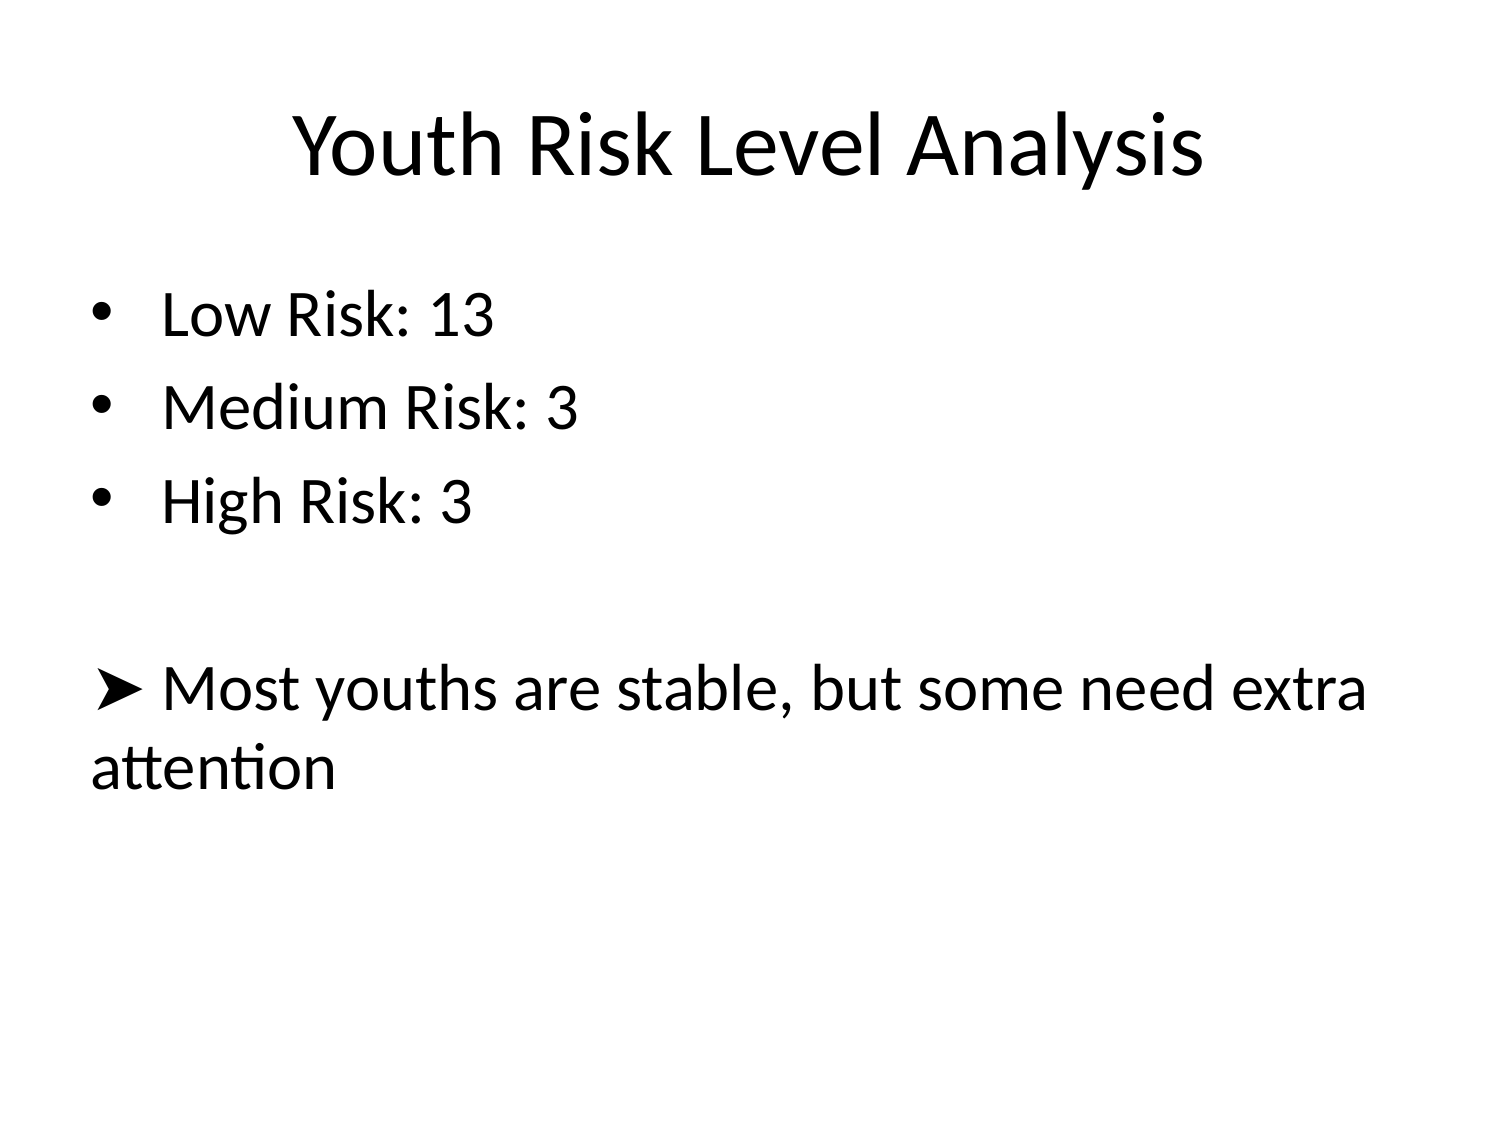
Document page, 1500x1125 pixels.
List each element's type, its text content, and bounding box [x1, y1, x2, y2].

title Youth Risk Level Analysis [75, 45, 1425, 233]
list Low Risk: 13 Medium Risk: 3 High Risk: 3 ➤ Most youths are stable, but some need extra attention [75, 262, 1425, 1005]
